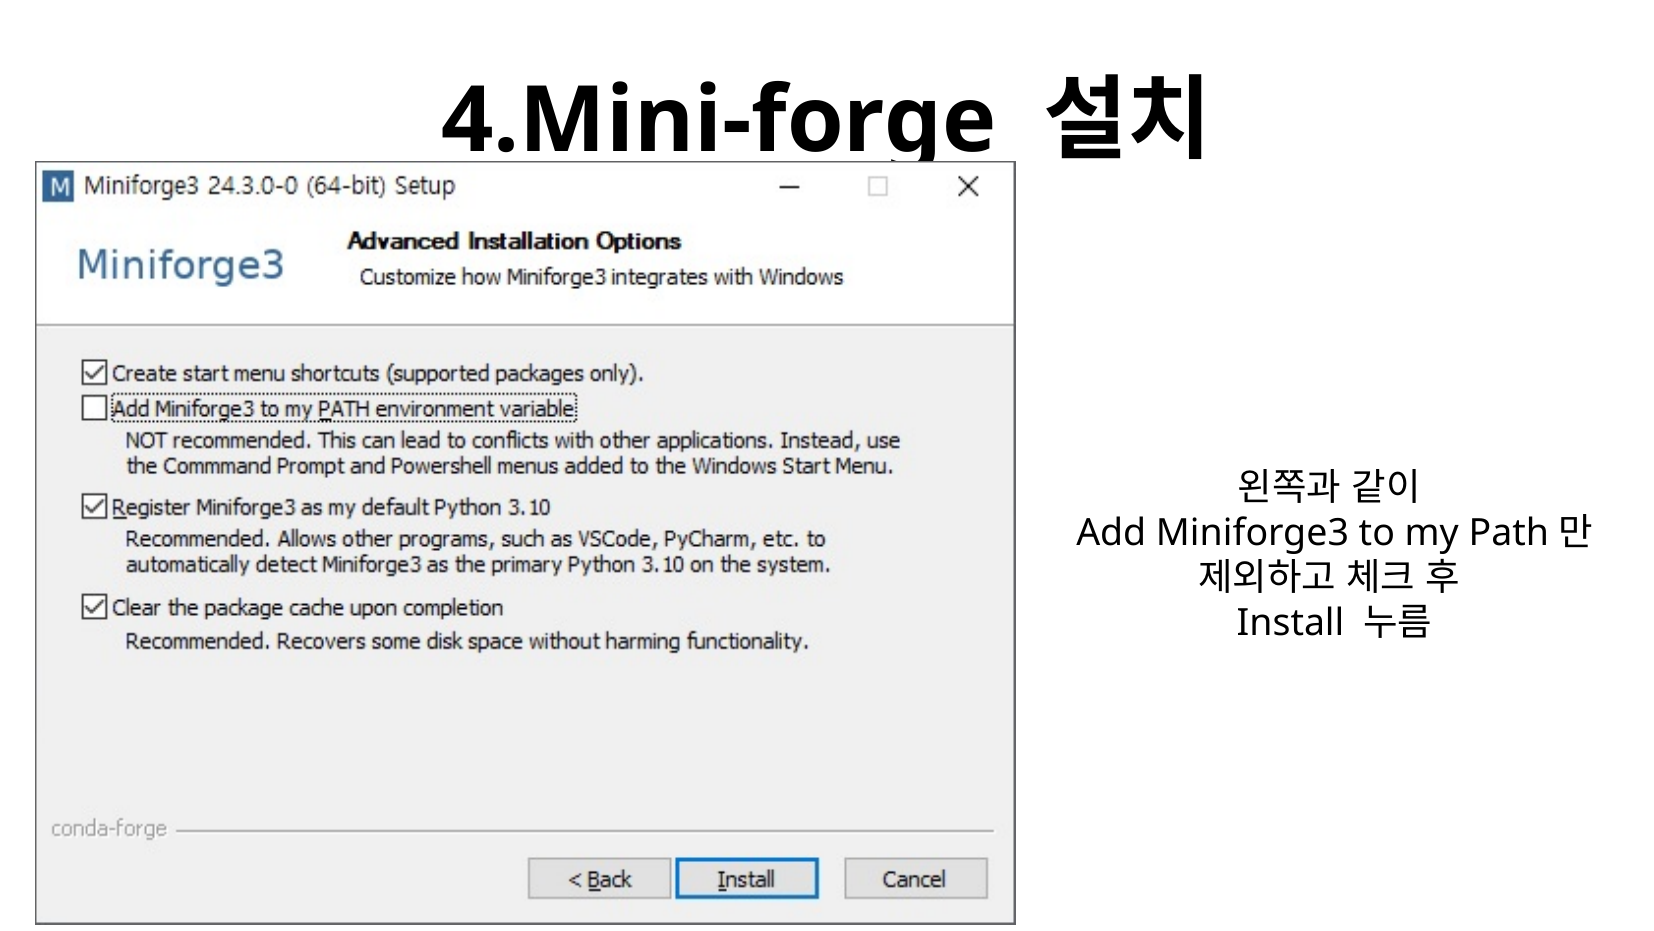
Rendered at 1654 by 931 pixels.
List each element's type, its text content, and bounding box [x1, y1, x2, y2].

picture [35, 161, 1016, 925]
title 4.Mini-forge 설치 [82, 37, 1571, 193]
text_box 왼쪽과 같이 Add Miniforge3 to my Path만 제외하고 체크 후 Install 누름 [1039, 190, 1630, 914]
